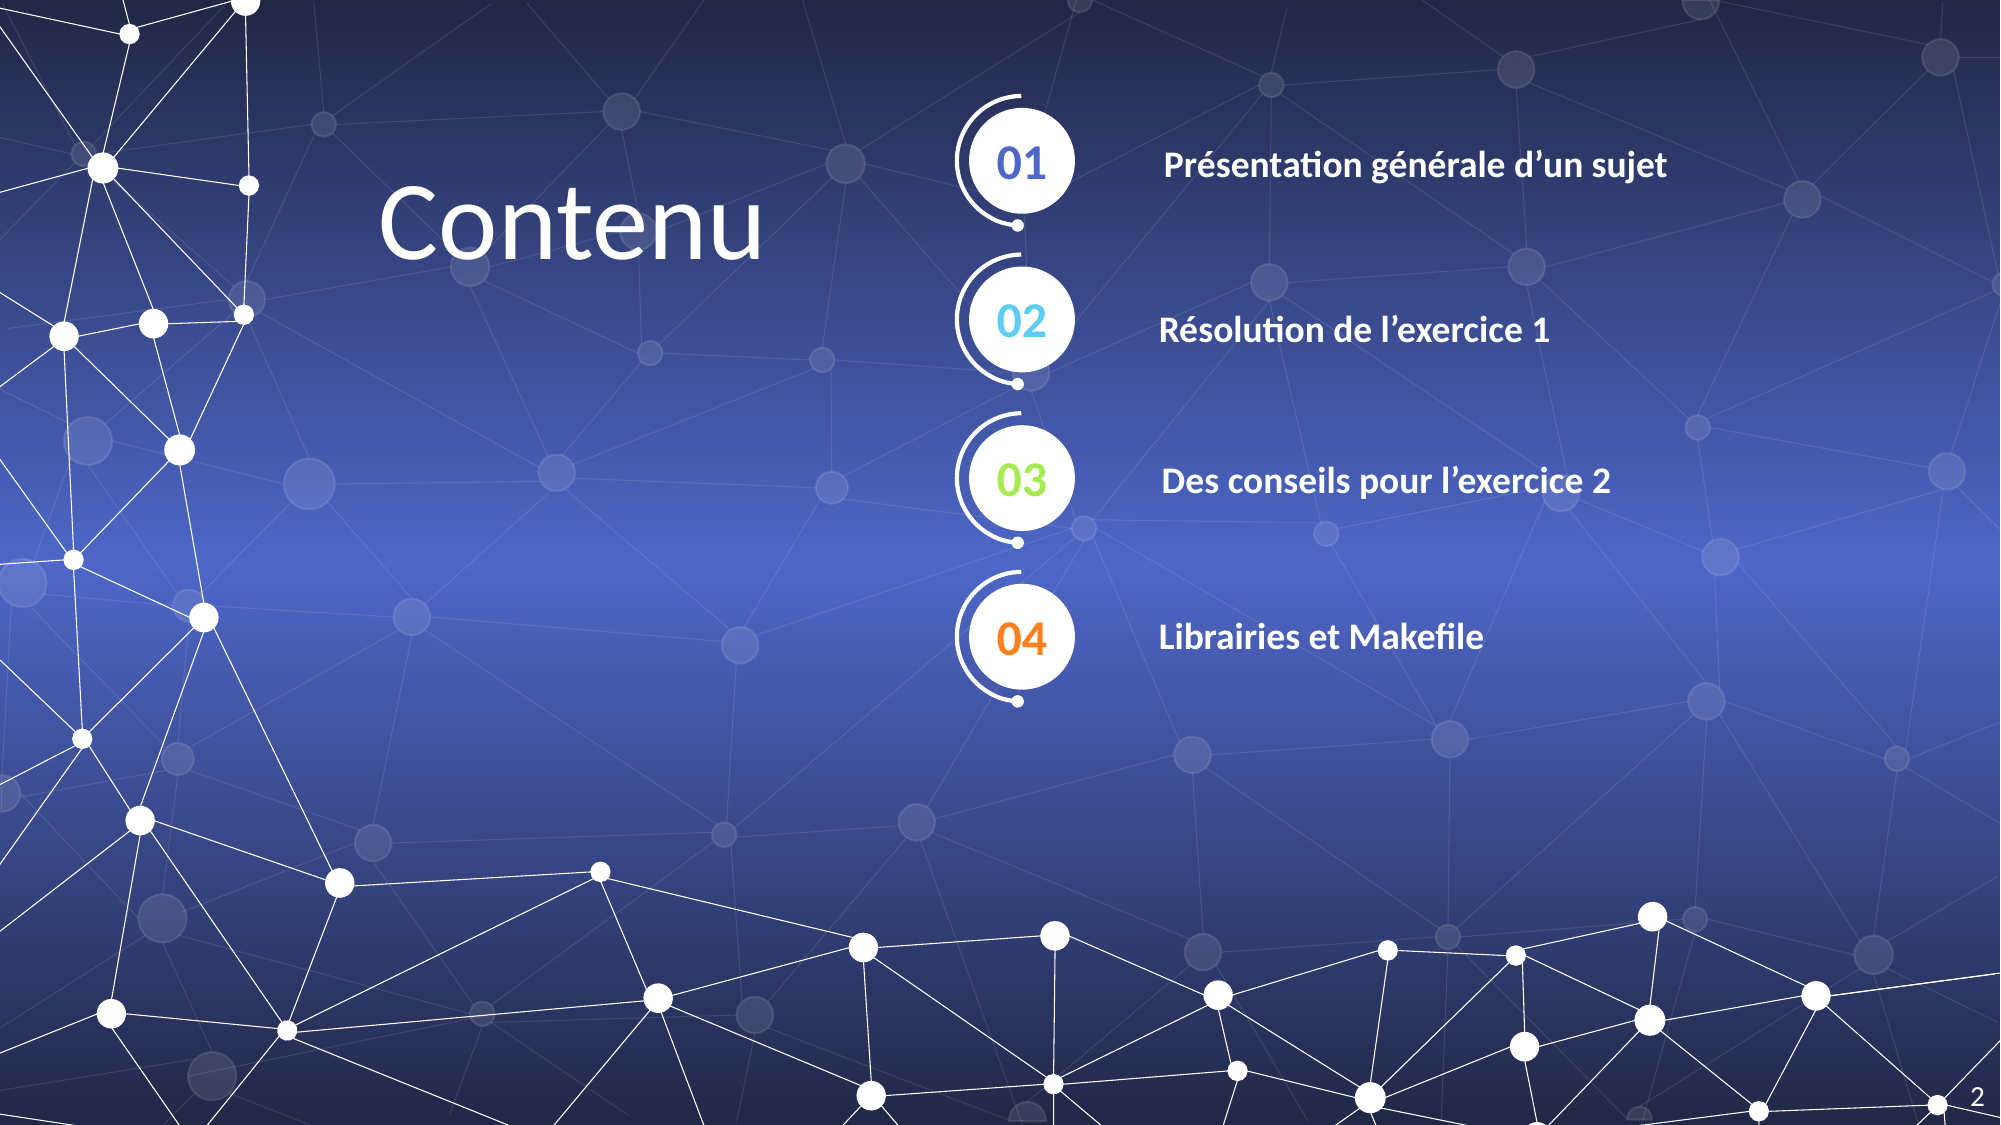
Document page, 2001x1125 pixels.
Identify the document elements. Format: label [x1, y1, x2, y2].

text_box [956, 413, 1087, 543]
text_box [956, 571, 1087, 702]
text_box [956, 95, 1087, 226]
text_box [0, 0, 2000, 1125]
text_box [956, 254, 1087, 385]
text_box [1829, 971, 2000, 996]
